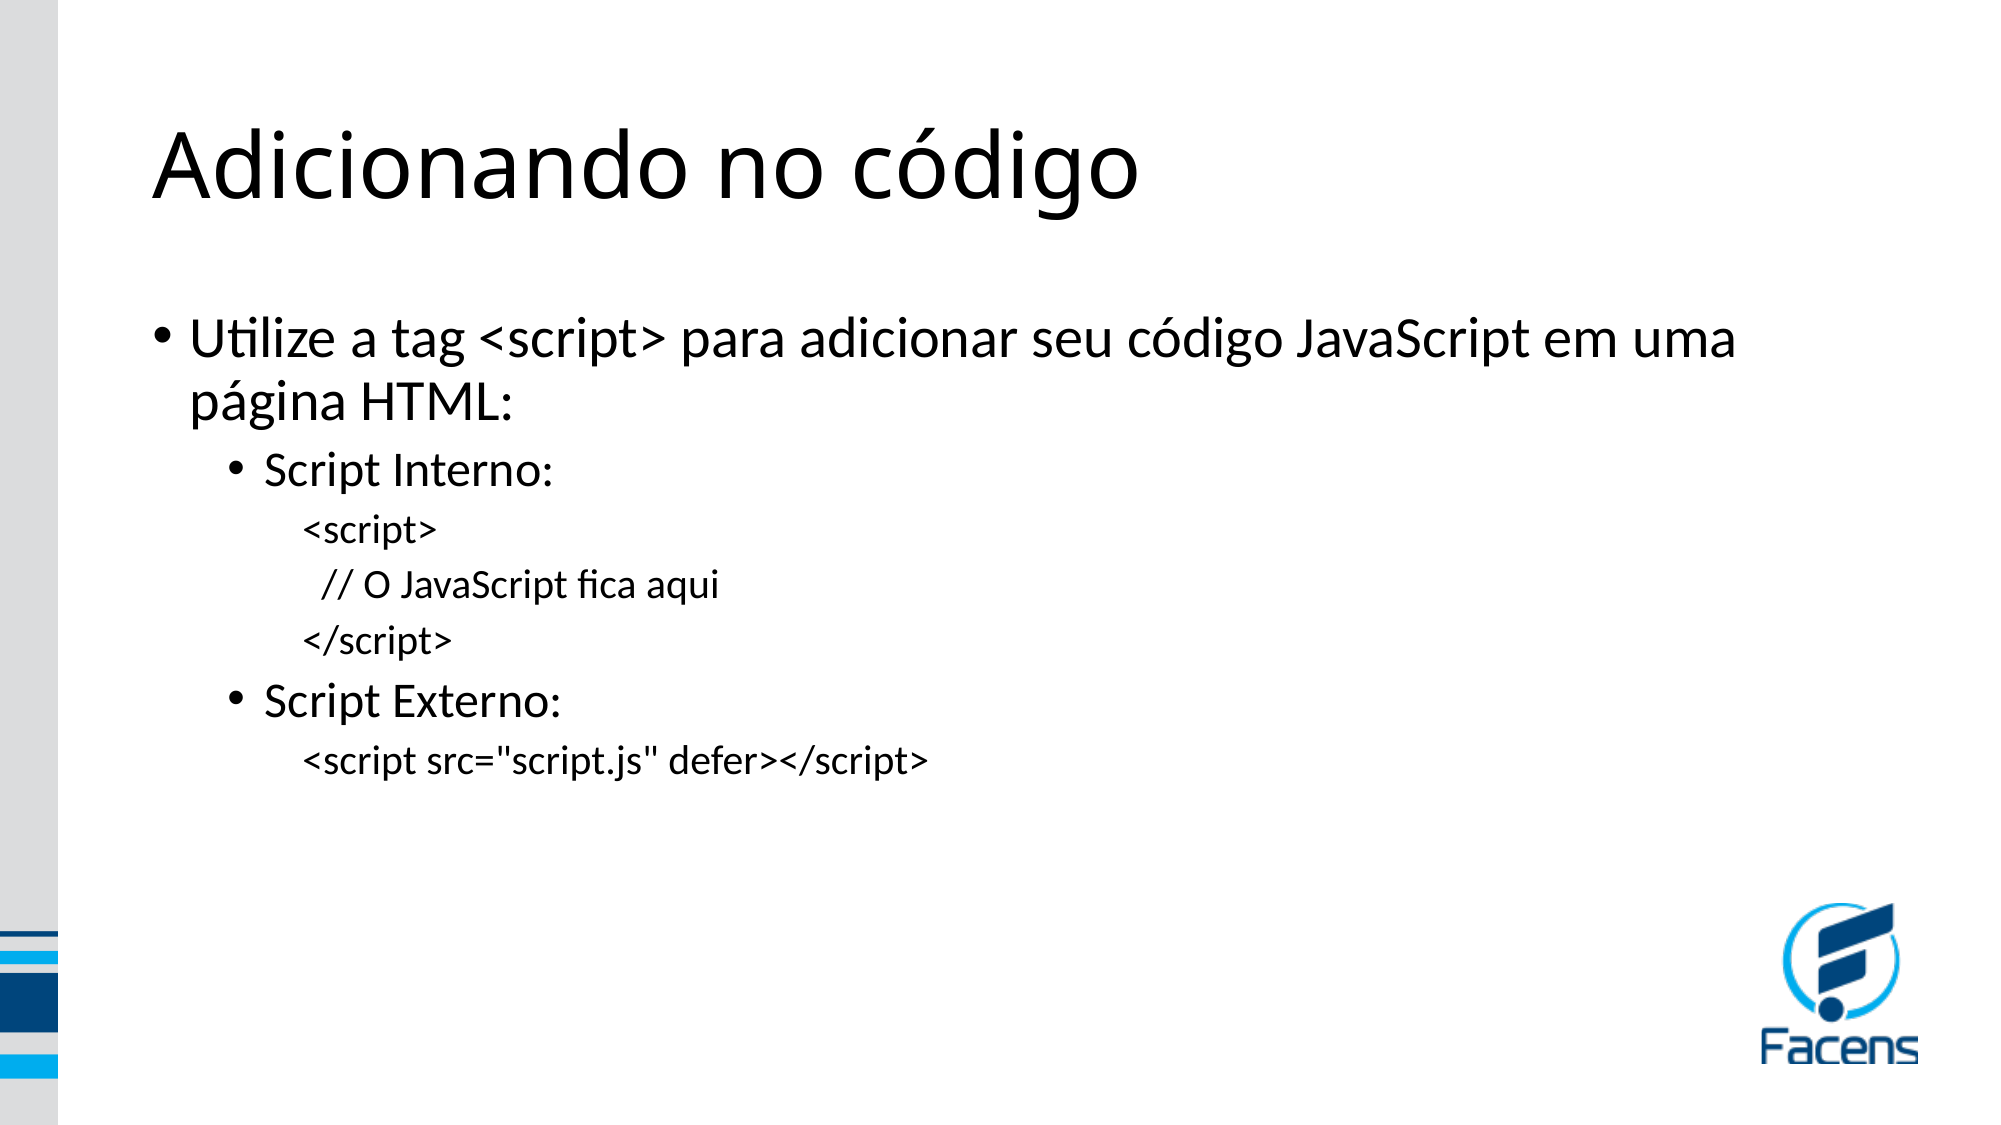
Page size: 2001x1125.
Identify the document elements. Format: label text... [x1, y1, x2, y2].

picture [0, 1079, 58, 1125]
picture [0, 965, 58, 1054]
picture [0, 0, 58, 950]
title Adicionando no código [137, 59, 1863, 278]
list Utilize a tag <script> para adicionar seu código JavaScript em uma página HTML: Script Interno: <script> // O JavaScript fica aqui </script> Script Externo: <script src="script.js" defer></script> [137, 299, 1863, 1014]
picture [1761, 903, 1918, 1064]
